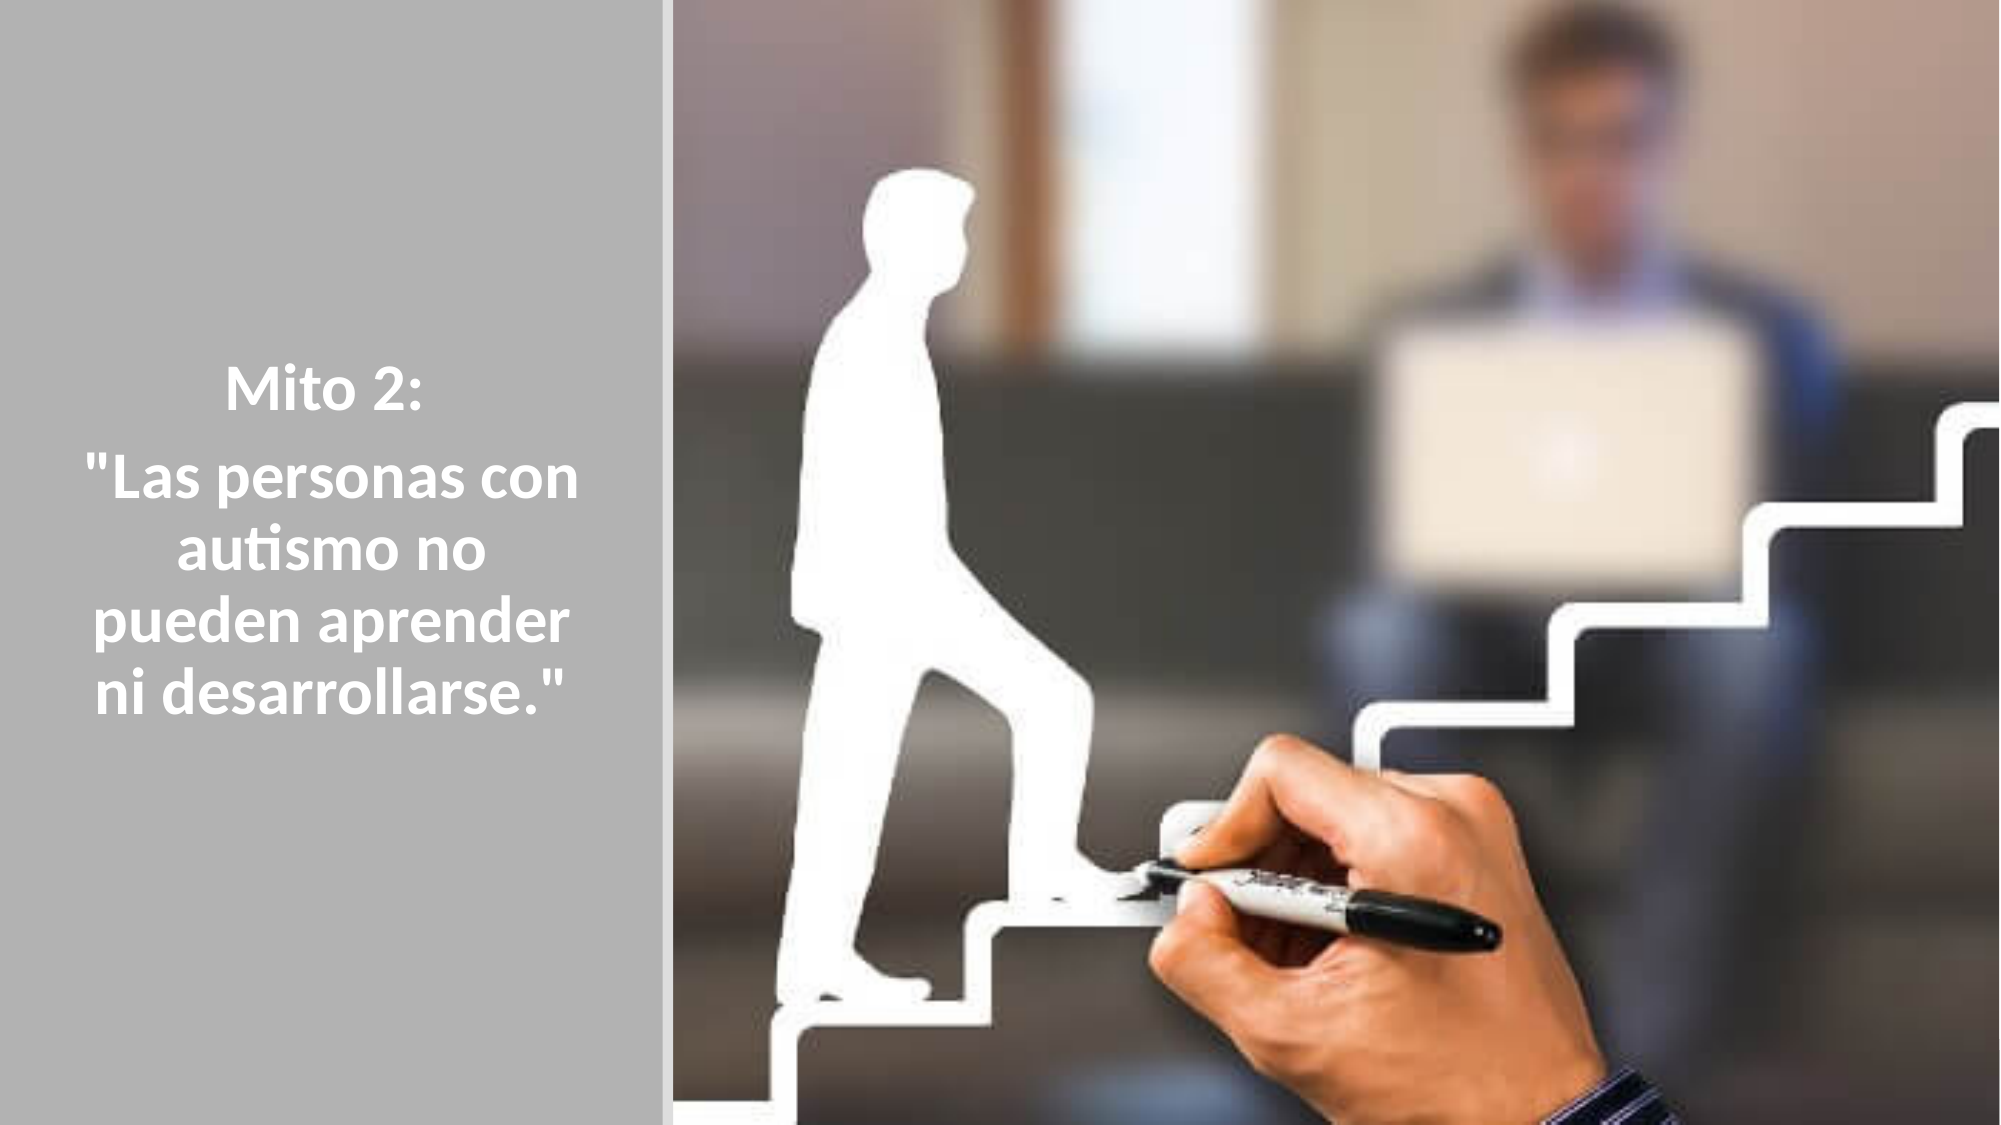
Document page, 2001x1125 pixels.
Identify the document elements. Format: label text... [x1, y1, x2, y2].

picture [667, 0, 2000, 1125]
text_box Mito 2: "Las personas con autismo no pueden aprender ni desarrollarse." [79, 345, 586, 893]
text_box [661, 0, 667, 1125]
text_box [0, 0, 661, 1125]
